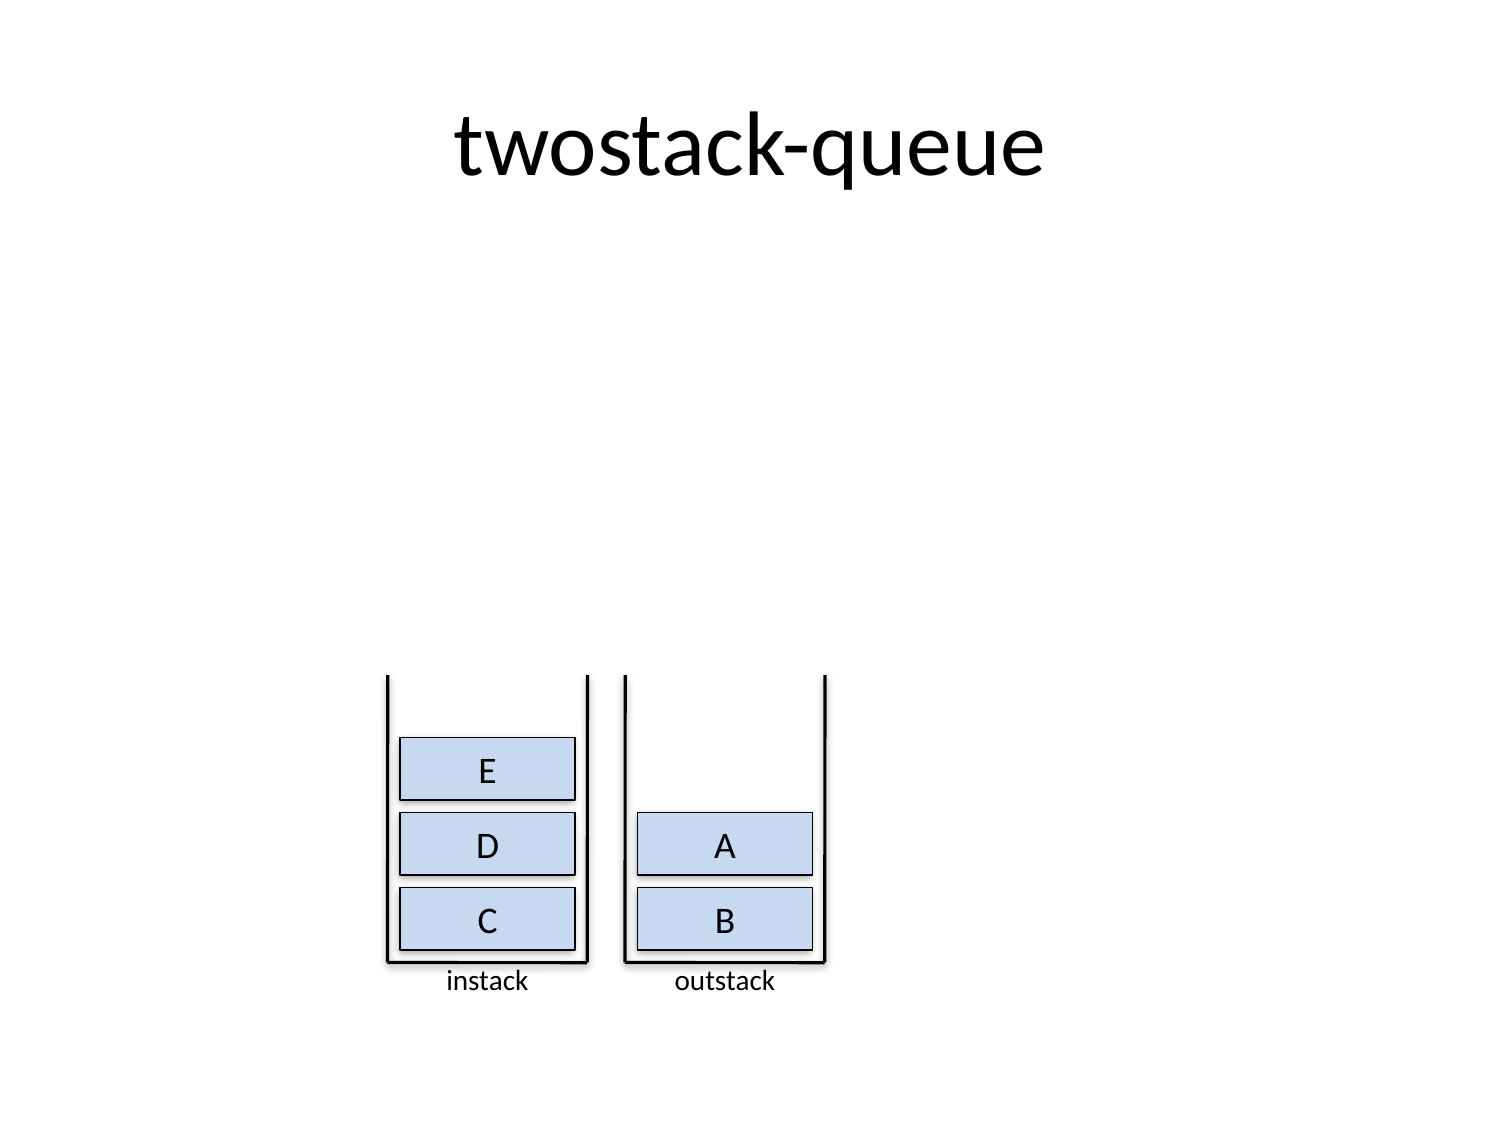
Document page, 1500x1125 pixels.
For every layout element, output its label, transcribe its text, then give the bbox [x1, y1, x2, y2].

text_box E [399, 737, 576, 801]
text_box instack [431, 954, 544, 960]
text_box A [637, 828, 813, 876]
text_box A [637, 812, 813, 816]
text_box B [637, 887, 813, 951]
text_box C [399, 887, 576, 951]
text_box outstack [659, 954, 790, 960]
text_box outstack [659, 972, 790, 1004]
text_box instack [431, 972, 544, 1004]
text_box D [399, 828, 576, 876]
title twostack-queue [75, 45, 1425, 233]
text_box D [399, 812, 576, 816]
